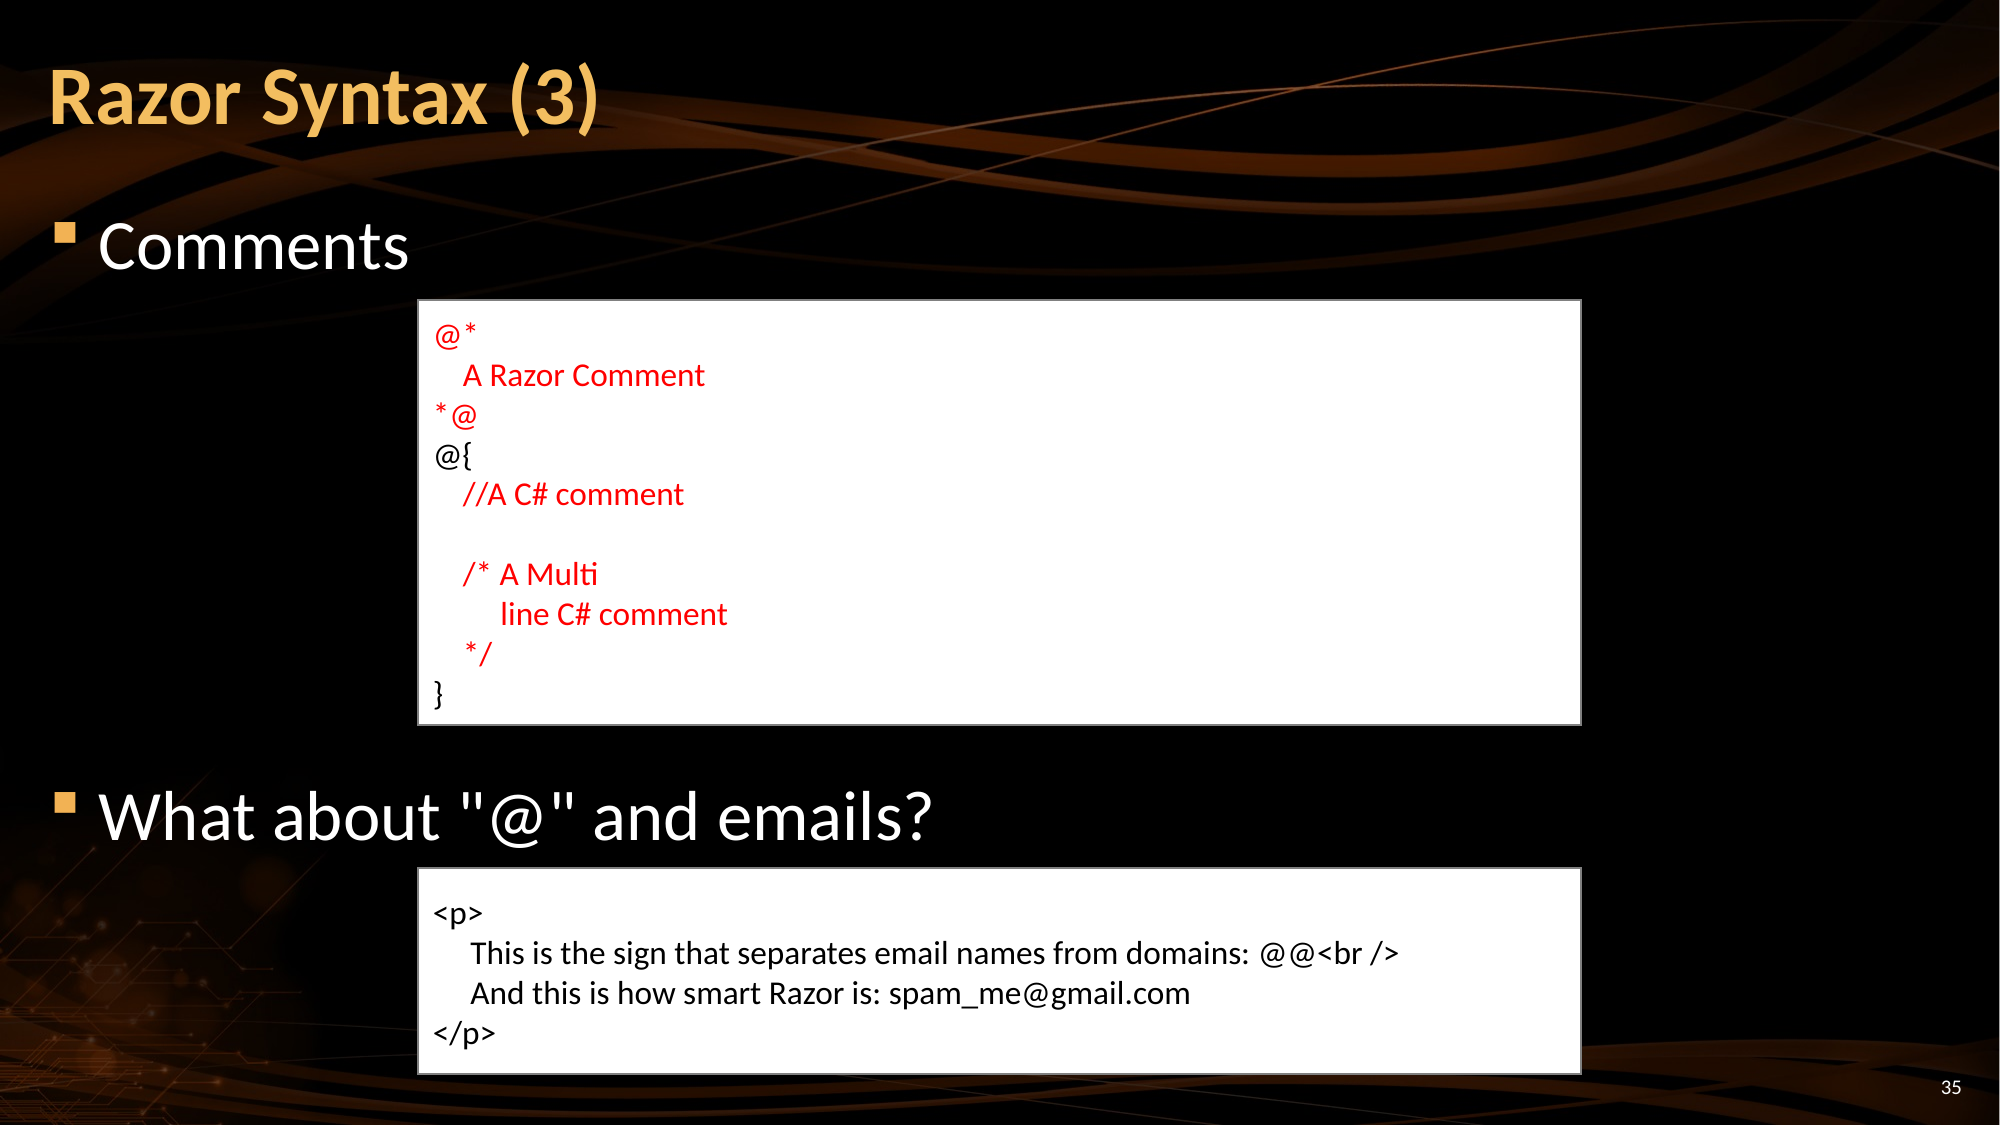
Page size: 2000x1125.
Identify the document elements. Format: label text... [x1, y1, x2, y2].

title Razor Syntax (3) [30, 6, 1602, 189]
text_box <p> This is the sign that separates email names from domains: @@<br /> And this is how smart Razor is: spam_me@gmail.com </p> [417, 867, 1582, 1075]
list Comments What about "@" and emails? [31, 188, 1968, 1103]
text_box @* A Razor Comment *@ @{ //A C# comment /* A Multi line C# comment */ } [417, 299, 1582, 726]
picture [0, 0, 2000, 1125]
